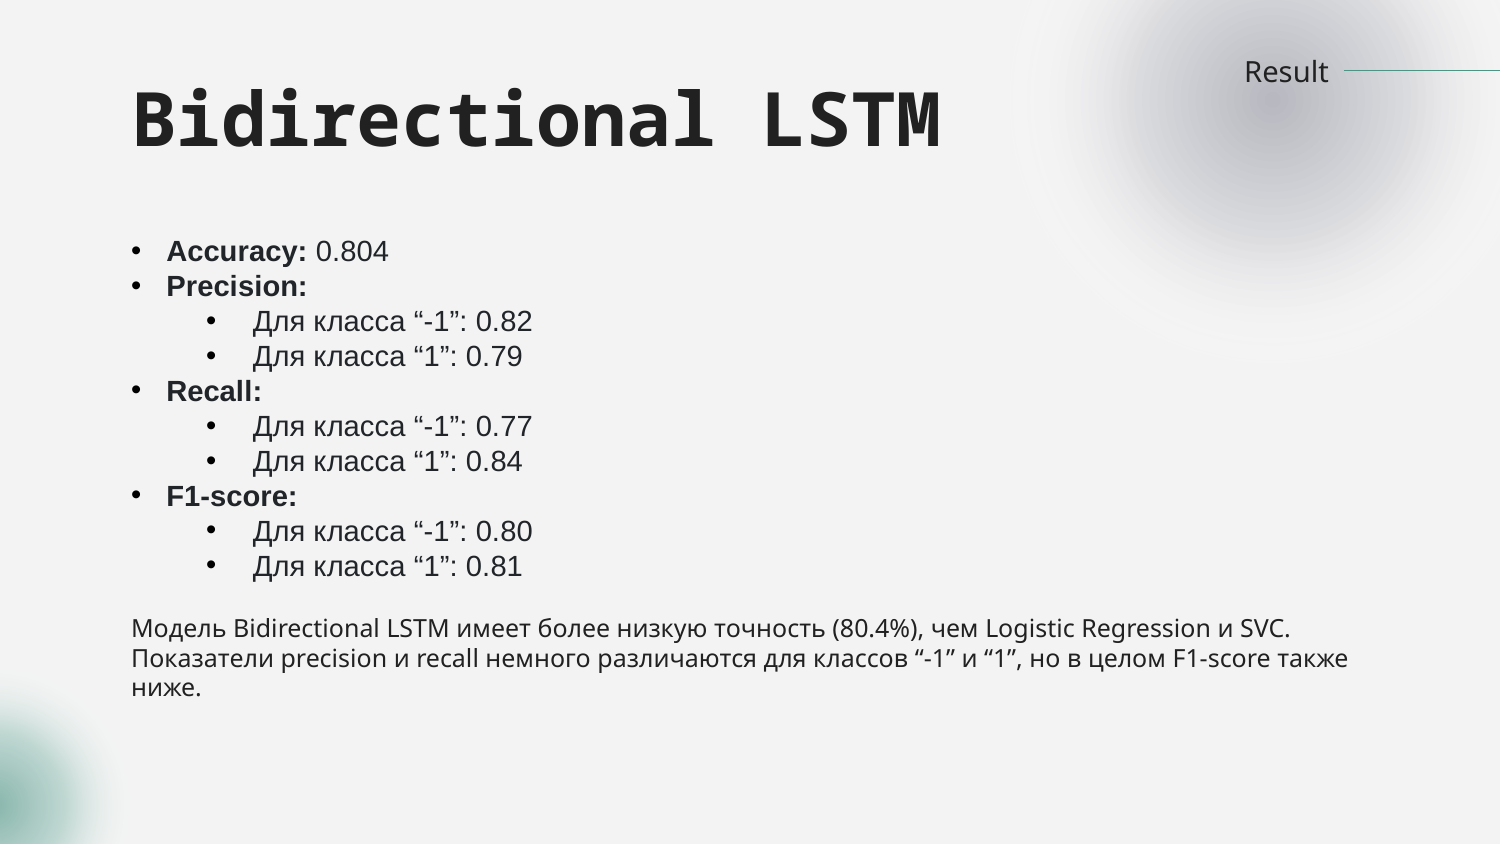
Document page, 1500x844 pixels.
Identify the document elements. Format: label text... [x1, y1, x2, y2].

text_box Result [1154, 41, 1344, 99]
text_box Accuracy: 0.804 Precision: Для класса “-1”: 0.82 Для класса “1”: 0.79 Recall: Для класса “-1”: 0.77 Для класса “1”: 0.84 F1-score: Для класса “-1”: 0.80 Для класса “1”: 0.81 Модель Bidirectional LSTM имеет более низкую точность (80.4%), чем Logistic Regression и SVC. Показатели precision и recall немного различаются для классов “-1” и “1”, но в целом F1-score также ниже. [116, 225, 1409, 710]
title Bidirectional LSTM [116, 56, 1384, 212]
